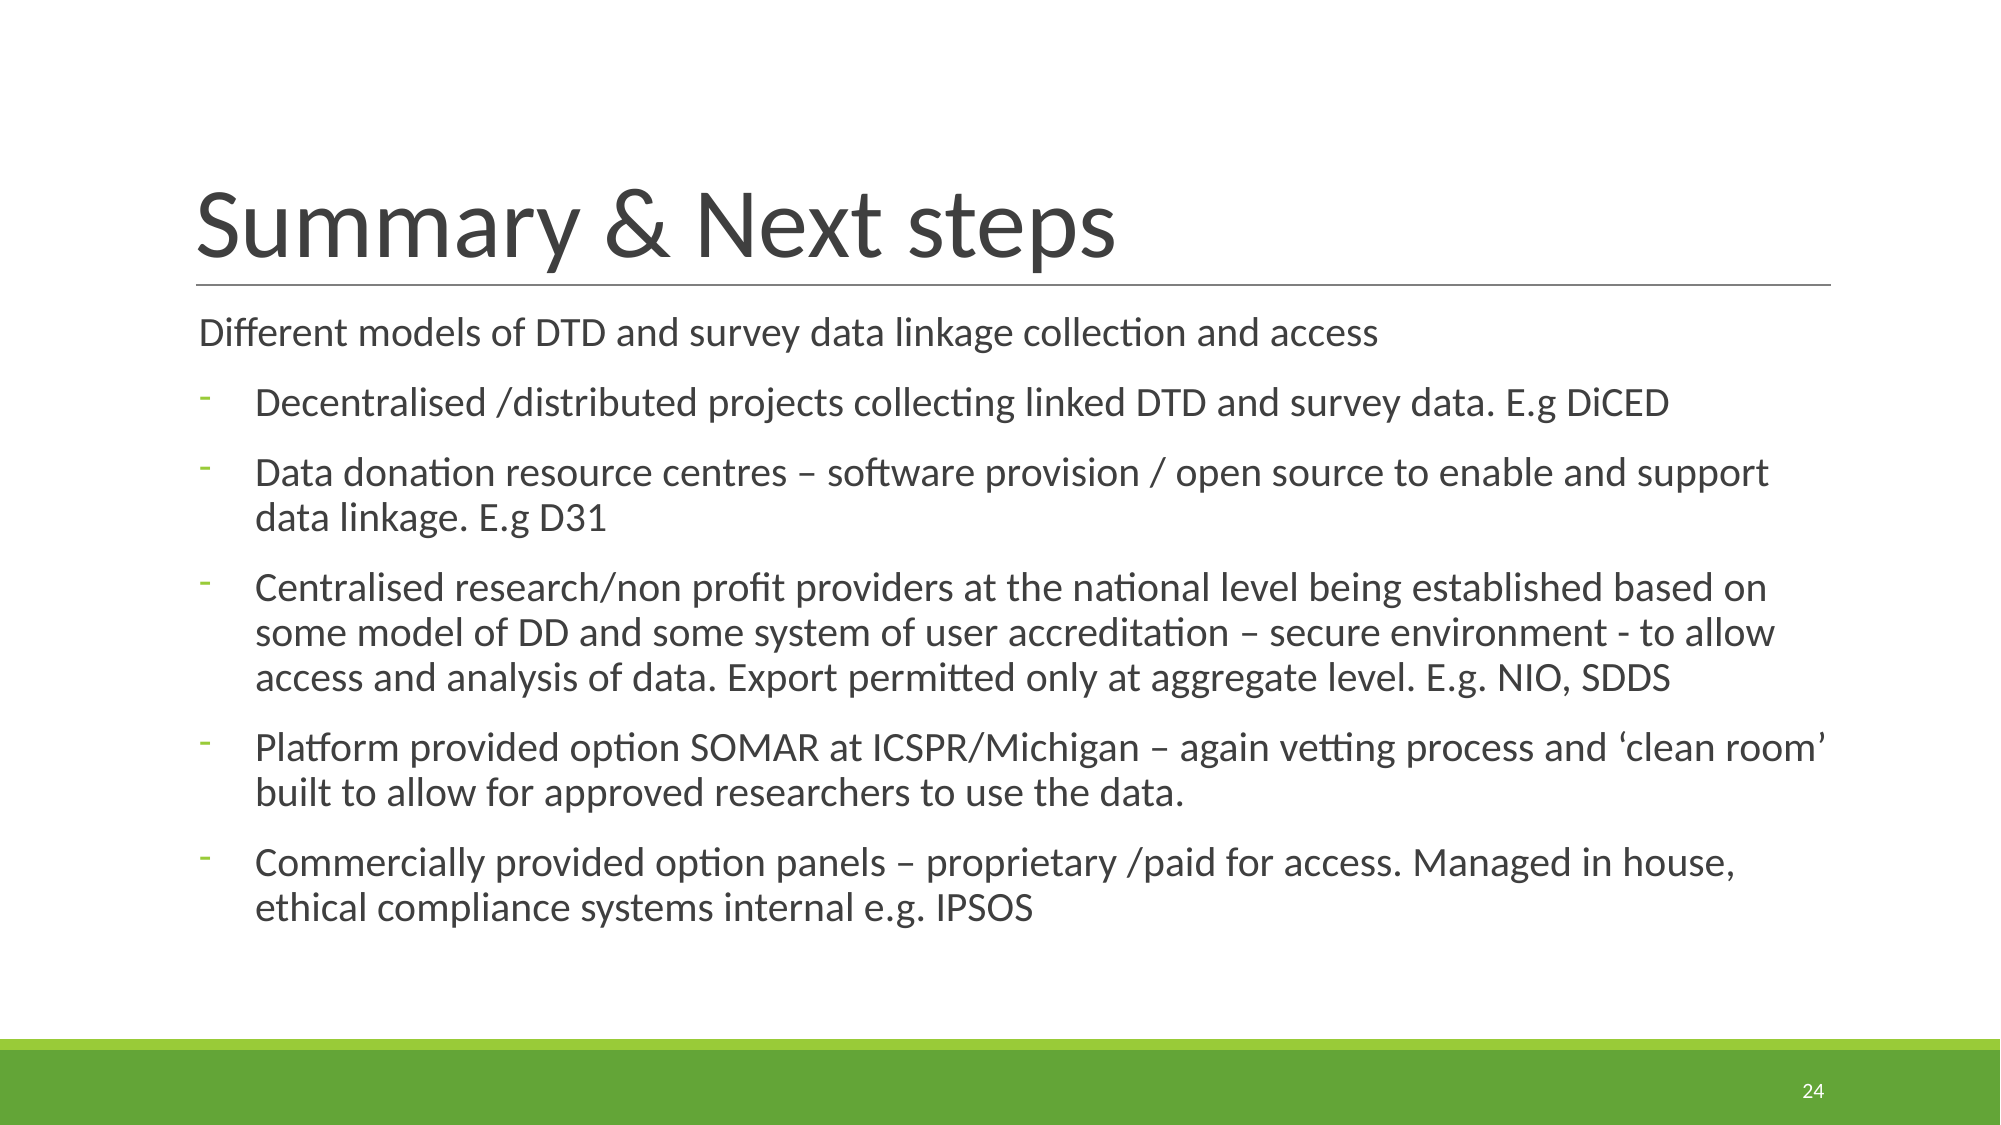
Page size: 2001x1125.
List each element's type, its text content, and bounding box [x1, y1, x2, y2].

list Different models of DTD and survey data linkage collection and access Decentralised /distributed projects collecting linked DTD and survey data. E.g DiCED Data donation resource centres – software provision / open source to enable and support data linkage. E.g D31 Centralised research/non profit providers at the national level being established based on some model of DD and some system of user accreditation – secure environment - to allow access and analysis of data. Export permitted only at aggregate level. E.g. NIO, SDDS Platform provided option SOMAR at ICSPR/Michigan – again vetting process and ‘clean room’ built to allow for approved researchers to use the data. Commercially provided option panels – proprietary /paid for access. Managed in house, ethical compliance systems internal e.g. IPSOS [180, 302, 1830, 963]
title Summary & Next steps [180, 47, 1830, 285]
slide_number 24 [1624, 1059, 1840, 1120]
